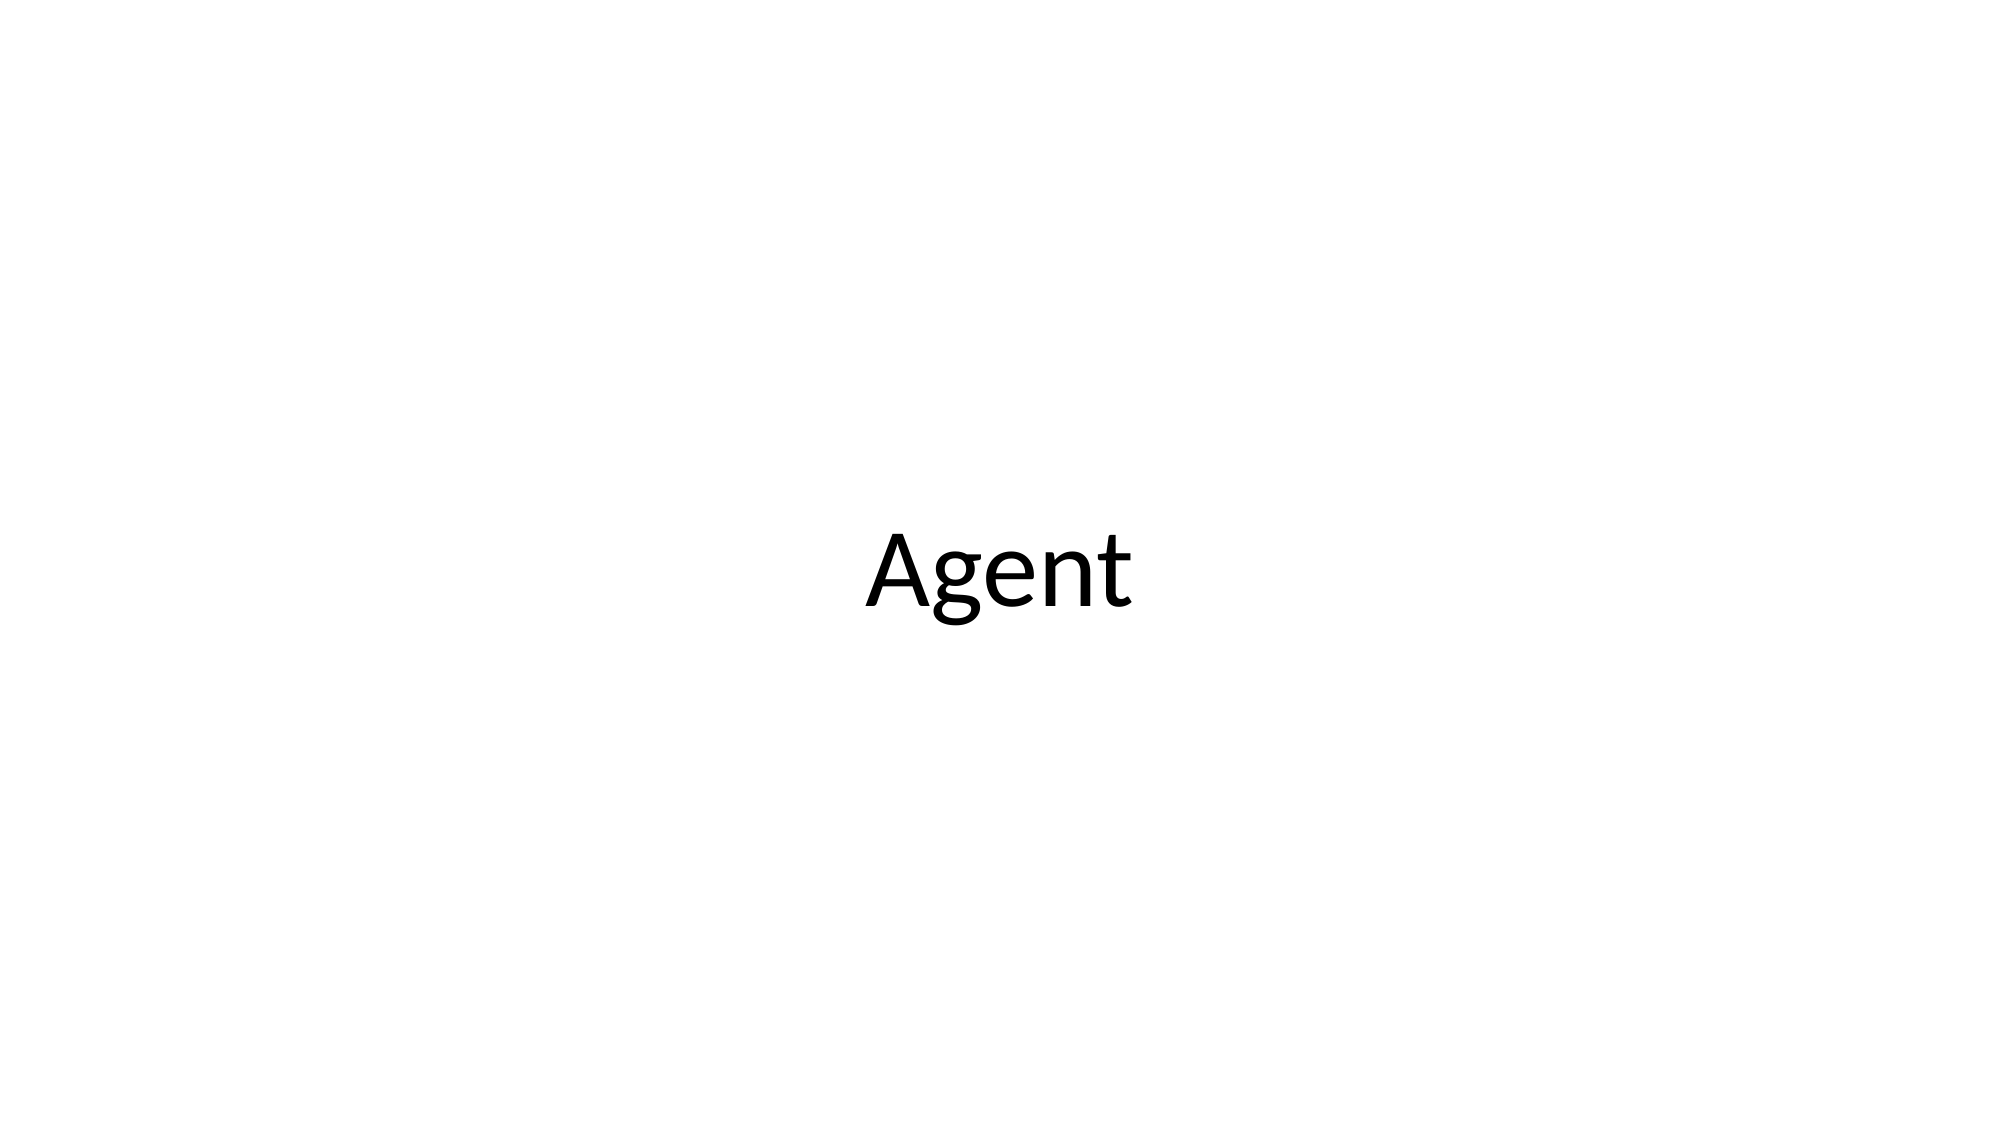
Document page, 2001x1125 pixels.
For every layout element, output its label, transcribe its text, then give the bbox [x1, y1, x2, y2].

text_box Agent [850, 486, 1150, 637]
